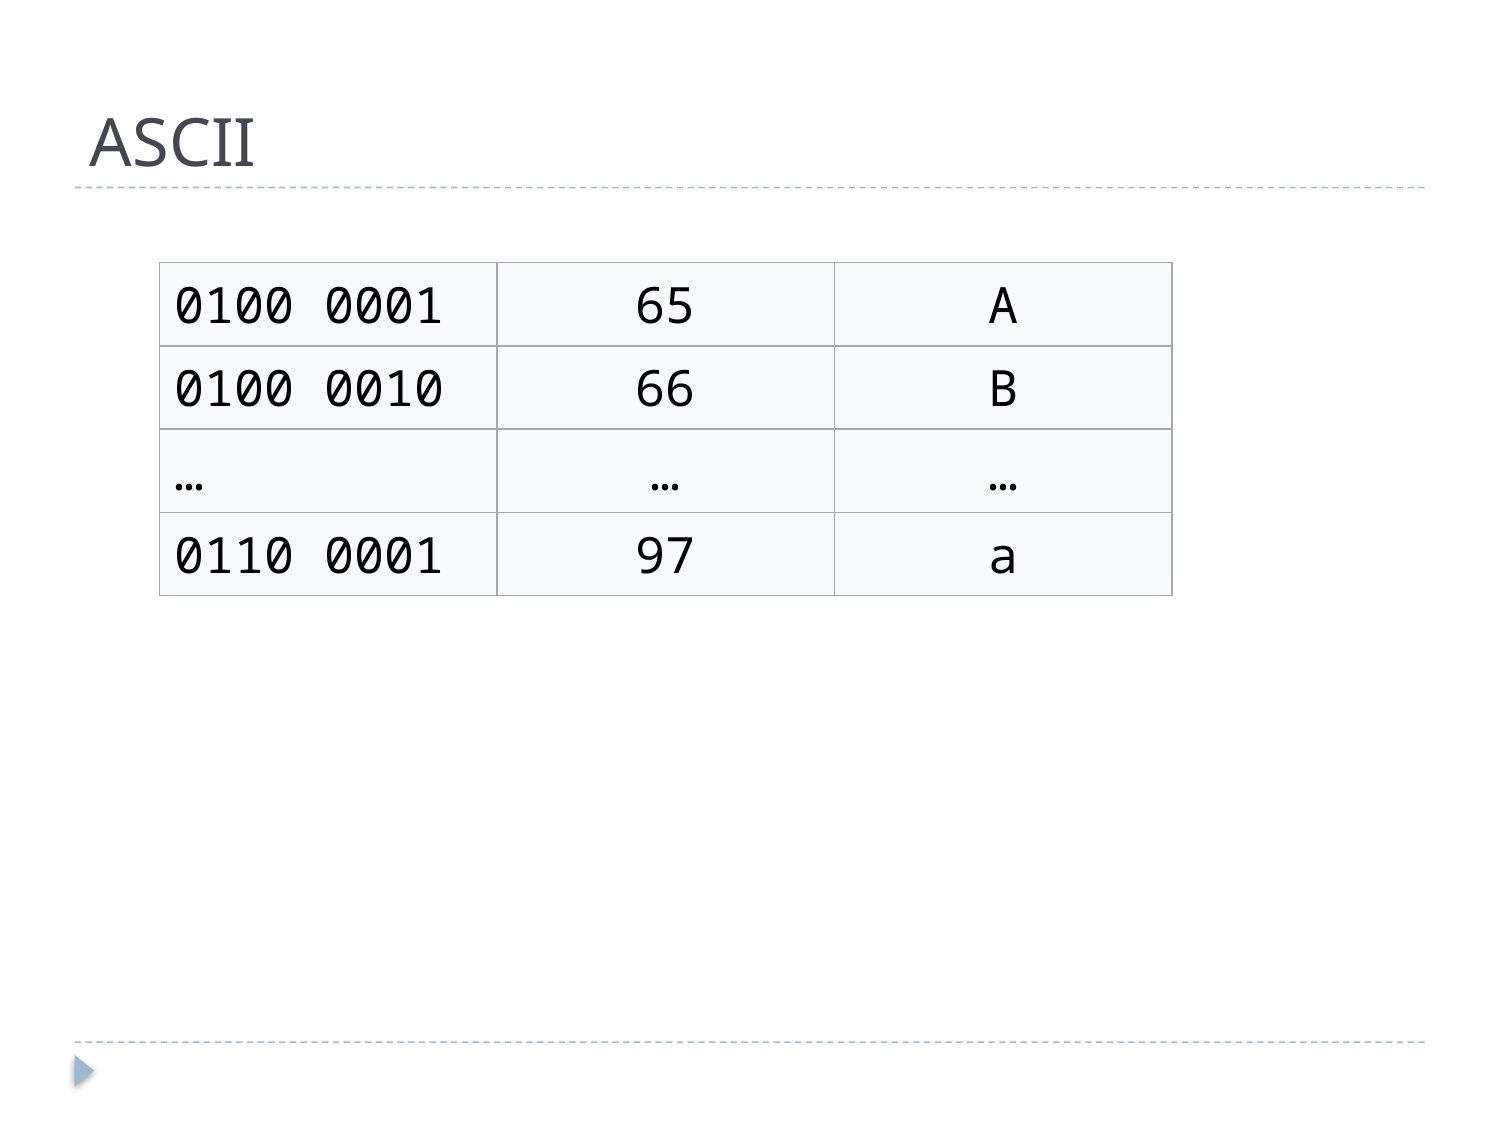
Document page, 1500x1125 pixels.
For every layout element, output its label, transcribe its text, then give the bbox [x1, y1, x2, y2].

table_cell … [835, 430, 1171, 512]
table_cell a [835, 513, 1171, 595]
title ASCII [75, 24, 1425, 188]
table_cell … [160, 430, 496, 512]
list [75, 200, 1425, 1010]
table_cell 0100 0010 [160, 347, 496, 428]
table_cell … [498, 430, 834, 512]
table_cell 66 [498, 347, 834, 428]
table_header A [835, 263, 1171, 345]
table_header 0100 0001 [160, 263, 496, 345]
table_cell 0110 0001 [160, 513, 496, 595]
table_cell B [835, 347, 1171, 428]
table_header 65 [498, 263, 834, 345]
table_cell 97 [498, 513, 834, 595]
